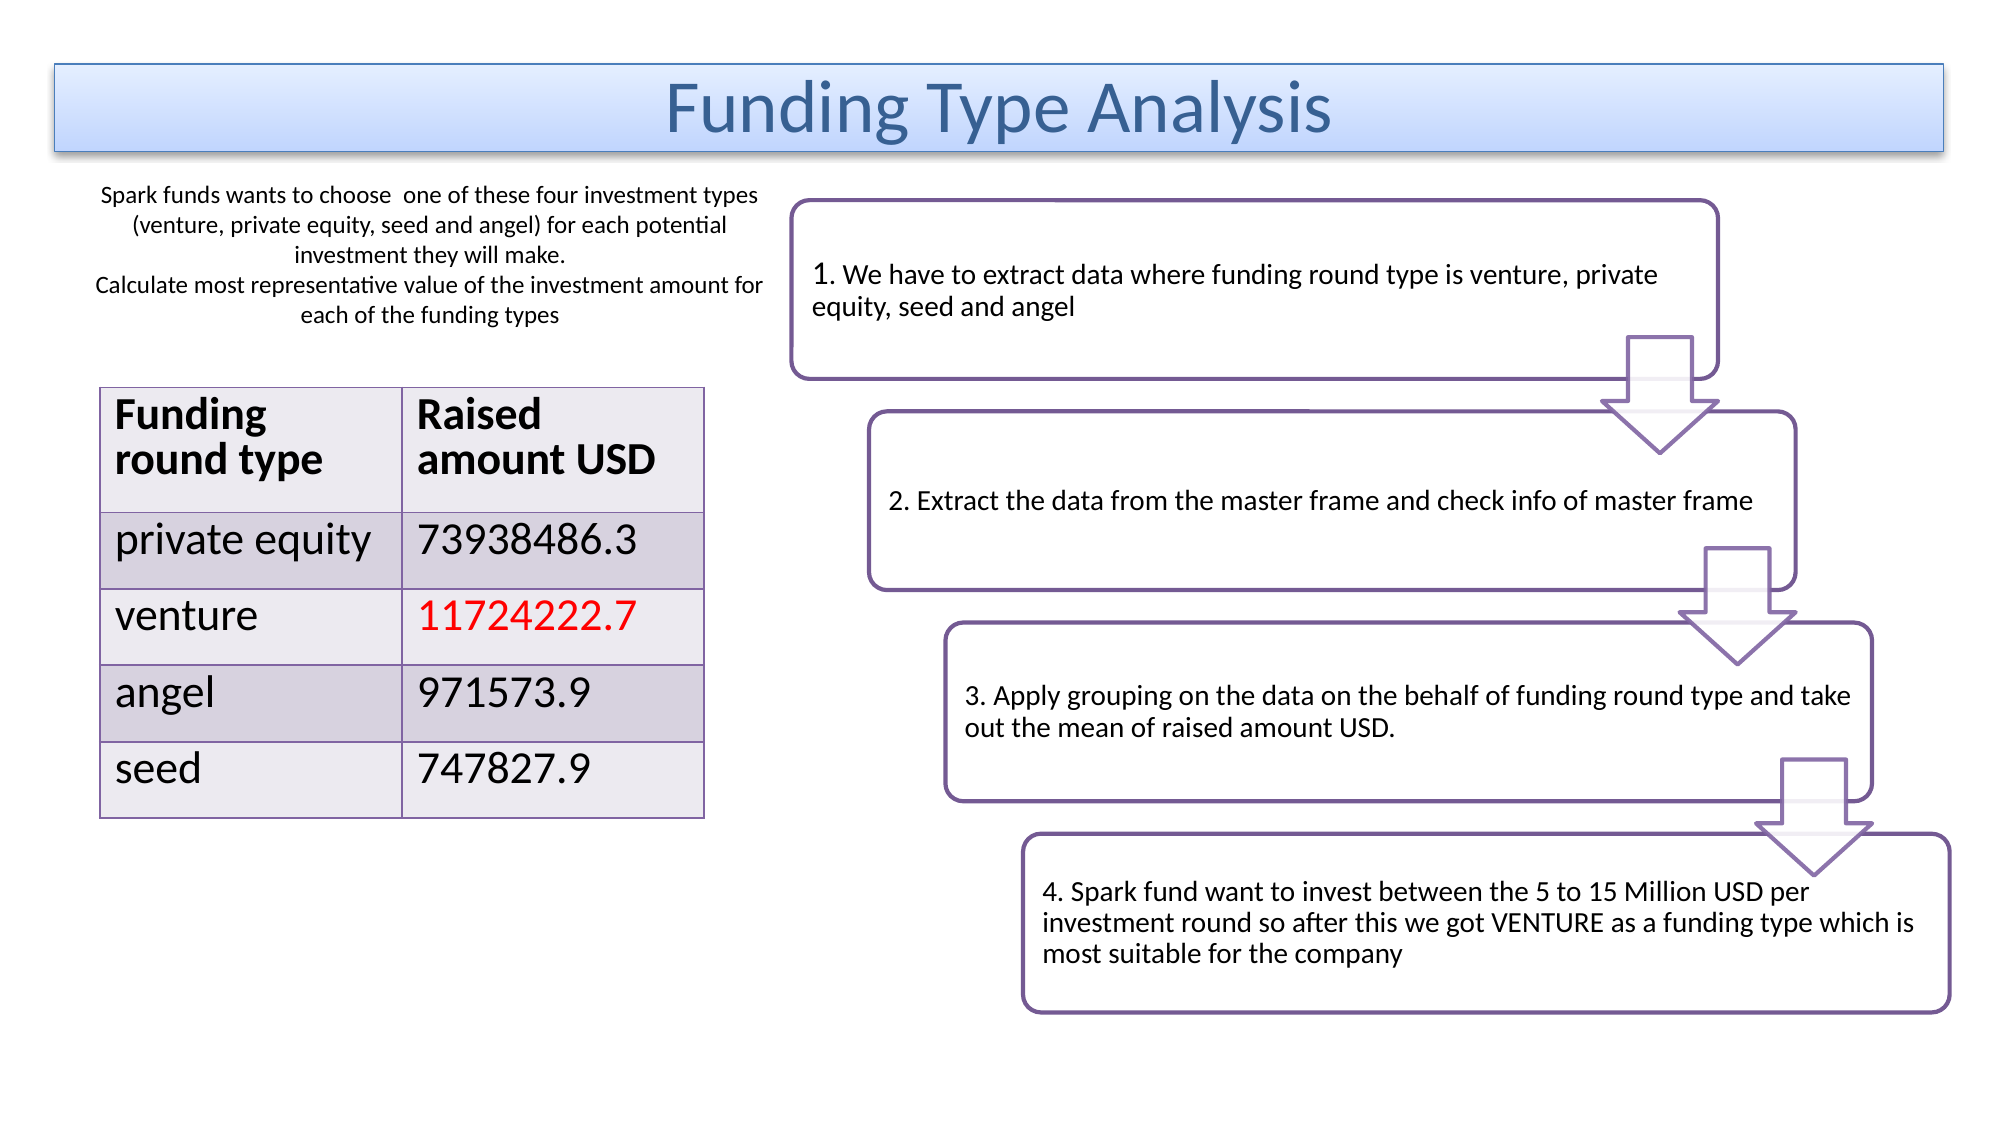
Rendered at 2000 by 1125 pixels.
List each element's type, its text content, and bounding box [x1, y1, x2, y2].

table_cell 73938486.3 [403, 513, 703, 588]
table_cell seed [101, 743, 401, 817]
table_cell venture [101, 590, 401, 664]
text_box Spark funds wants to choose one of these four investment types (venture, private equity, seed and angel) for each potential investment they will make. Calculate most representative value of the investment amount for each of the funding types [73, 170, 788, 336]
text_box Funding Type Analysis [54, 63, 1944, 152]
table_cell 11724222.7 [403, 590, 703, 664]
table_cell 971573.9 [403, 666, 703, 741]
table_cell angel [101, 666, 401, 741]
table_cell private equity [101, 513, 401, 588]
table_header Raised amount USD [403, 388, 703, 512]
table_cell 747827.9 [403, 743, 703, 817]
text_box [791, 199, 1950, 1013]
table_header Funding round type [101, 388, 401, 512]
